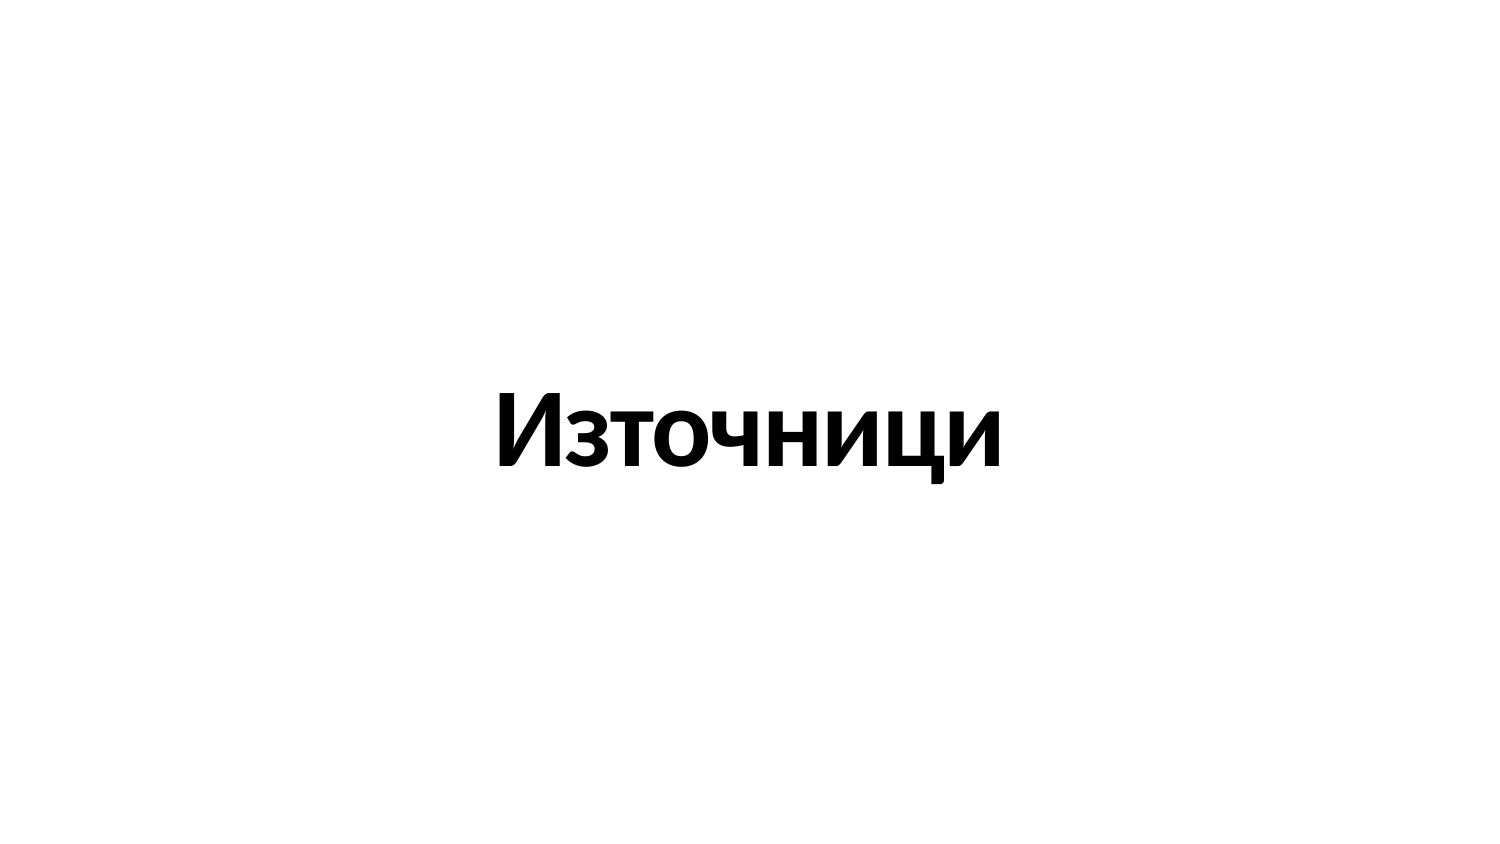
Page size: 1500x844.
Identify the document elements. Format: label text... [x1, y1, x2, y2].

title Източници [0, 0, 1500, 844]
